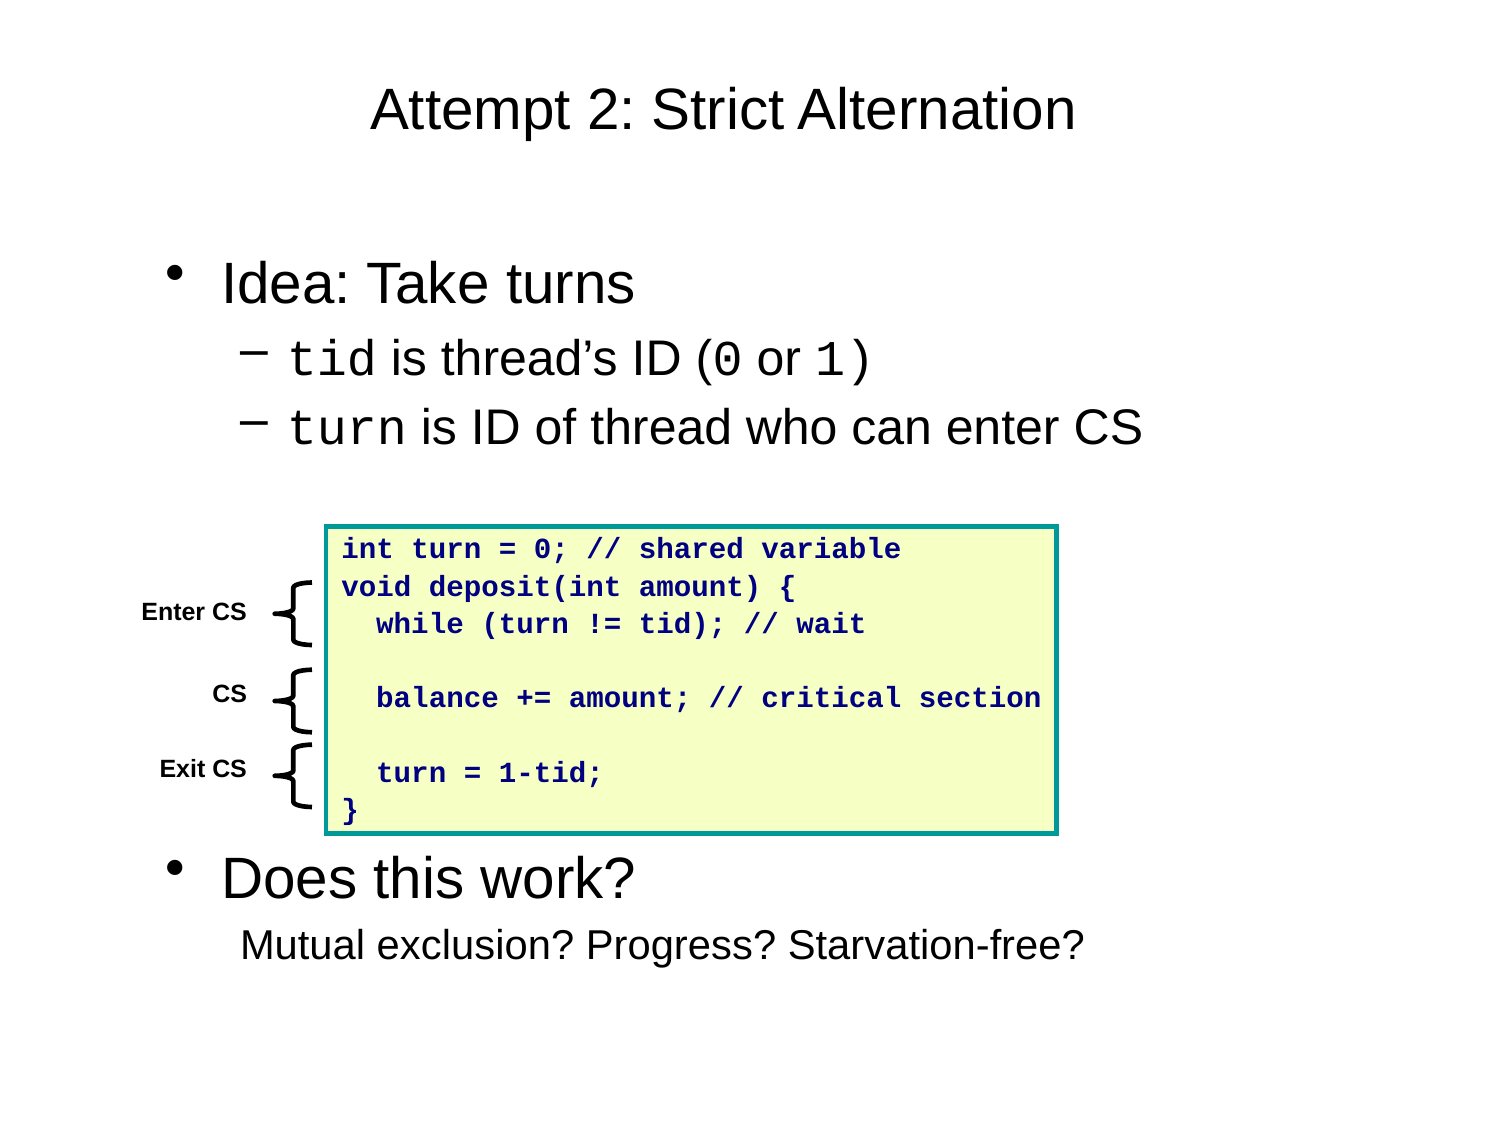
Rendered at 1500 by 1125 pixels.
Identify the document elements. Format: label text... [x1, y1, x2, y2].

title Attempt 2: Strict Alternation [24, 12, 1424, 201]
text_box [274, 669, 312, 733]
text_box [274, 744, 312, 807]
text_box [274, 582, 312, 646]
text_box CS [87, 669, 263, 715]
text_box int turn = 0; // shared variable void deposit(int amount) { while (turn != tid); // wait balance += amount; // critical section turn = 1-tid; } [326, 526, 1057, 834]
list Idea: Take turns tid is thread’s ID (0 or 1) turn is ID of thread who can enter CS Does this work? Mutual exclusion? Progress? Starvation-free? [149, 237, 1413, 1125]
text_box Enter CS [87, 587, 263, 633]
text_box Exit CS [87, 744, 263, 790]
